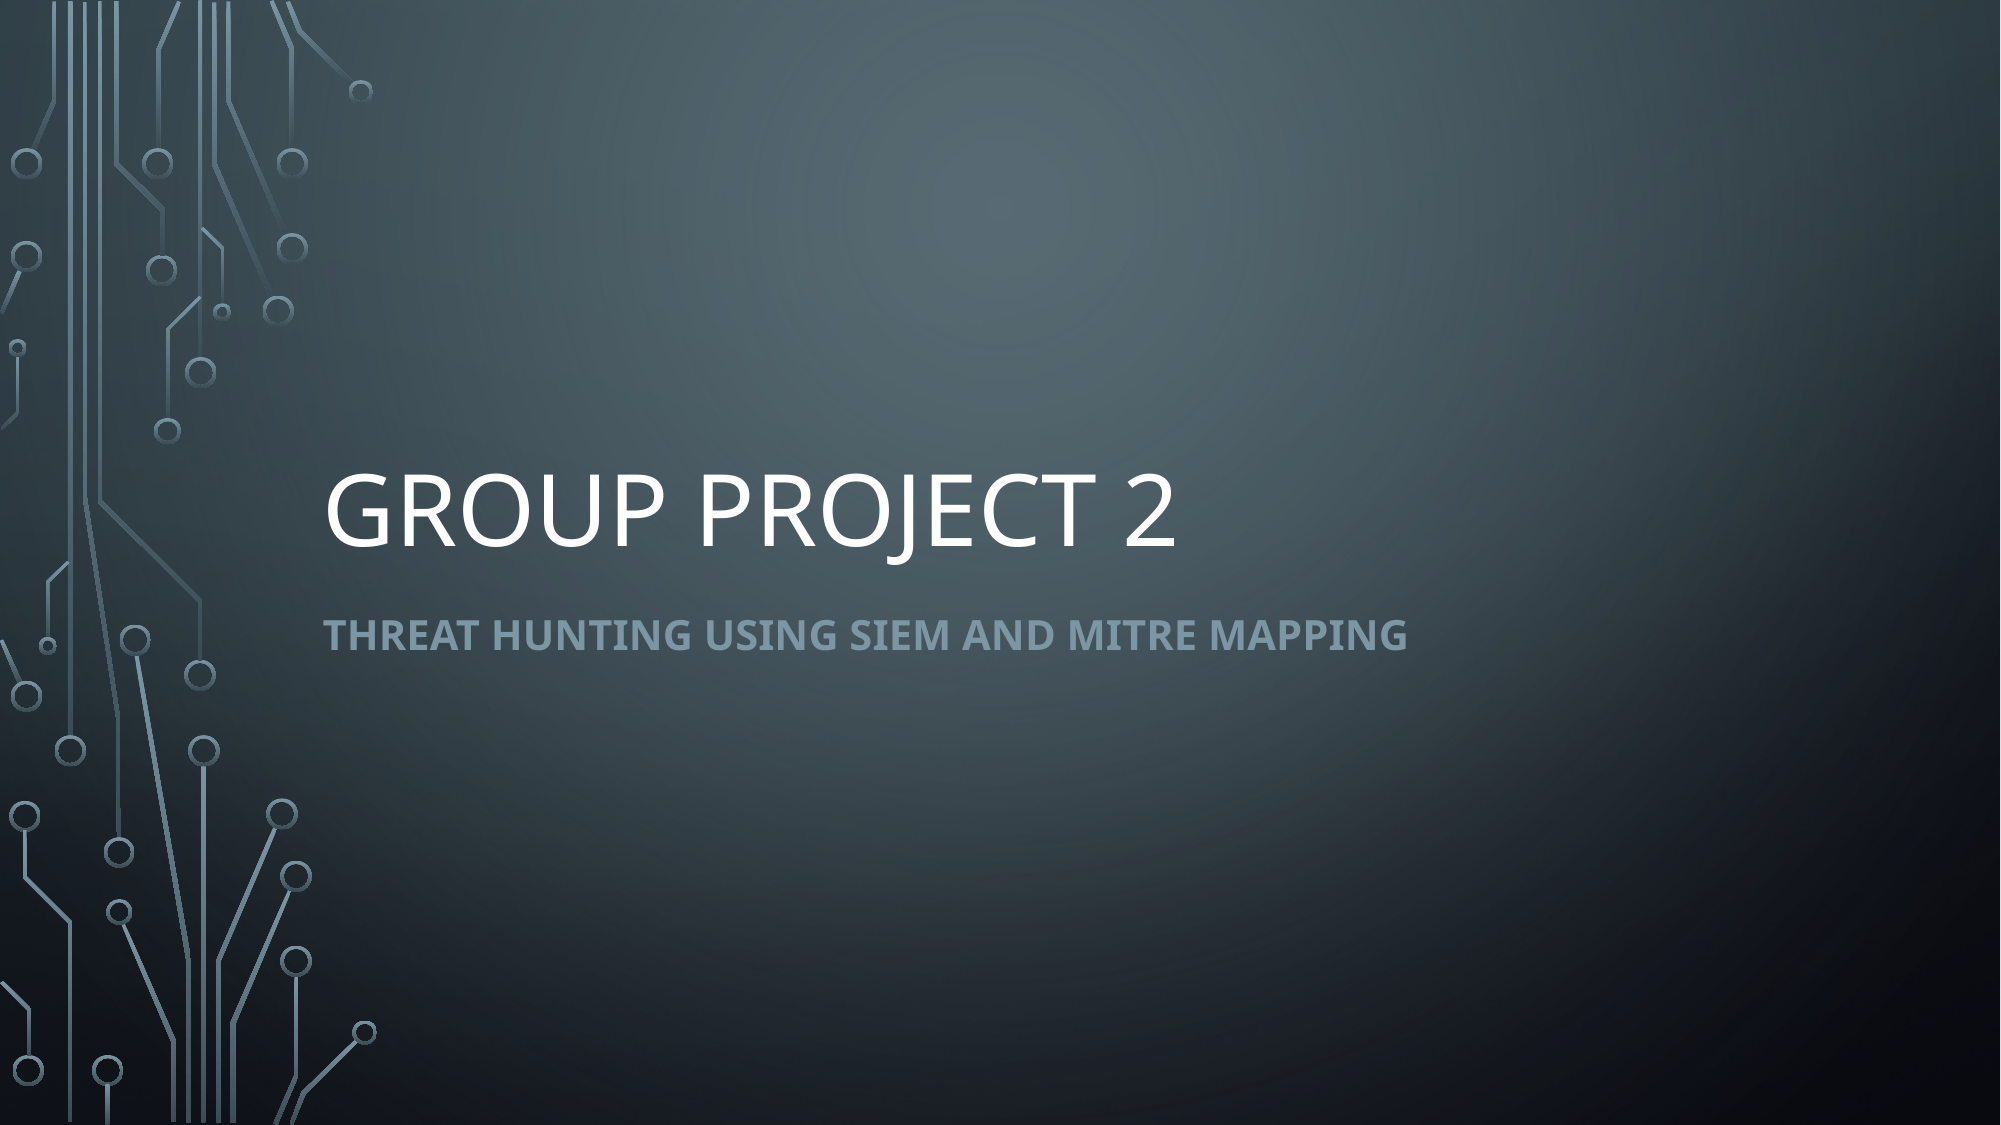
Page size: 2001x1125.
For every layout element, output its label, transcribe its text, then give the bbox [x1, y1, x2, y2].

subtitle Threat Hunting Using SIEM and MITRE Mapping [307, 590, 1750, 863]
title Group project 2 [307, 184, 1750, 576]
